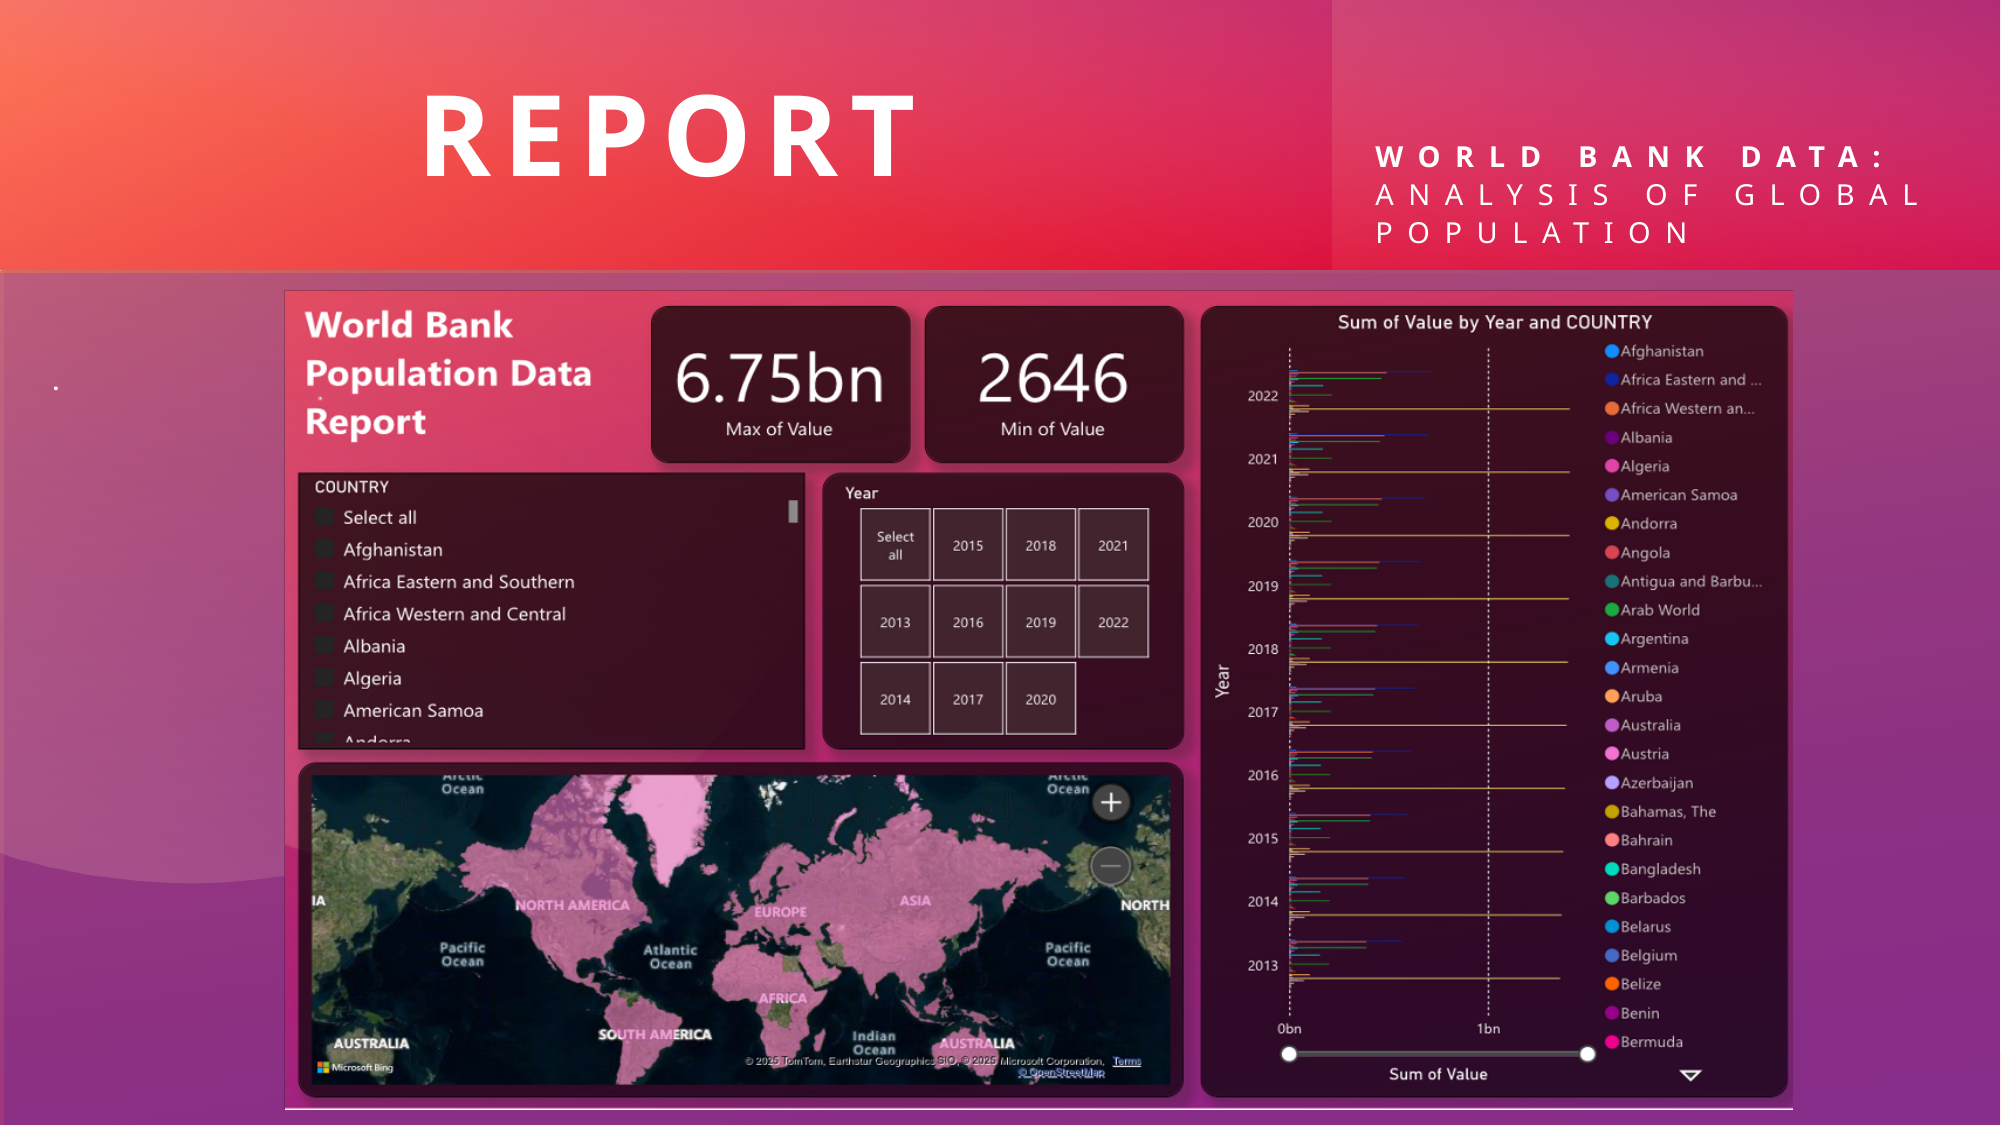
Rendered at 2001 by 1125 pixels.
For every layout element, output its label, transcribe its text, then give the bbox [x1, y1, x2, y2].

title REPORT [23, 23, 1311, 257]
picture [0, 270, 2000, 1125]
text_box World Bank Data: Analysis of Global Population [1360, 127, 1977, 257]
